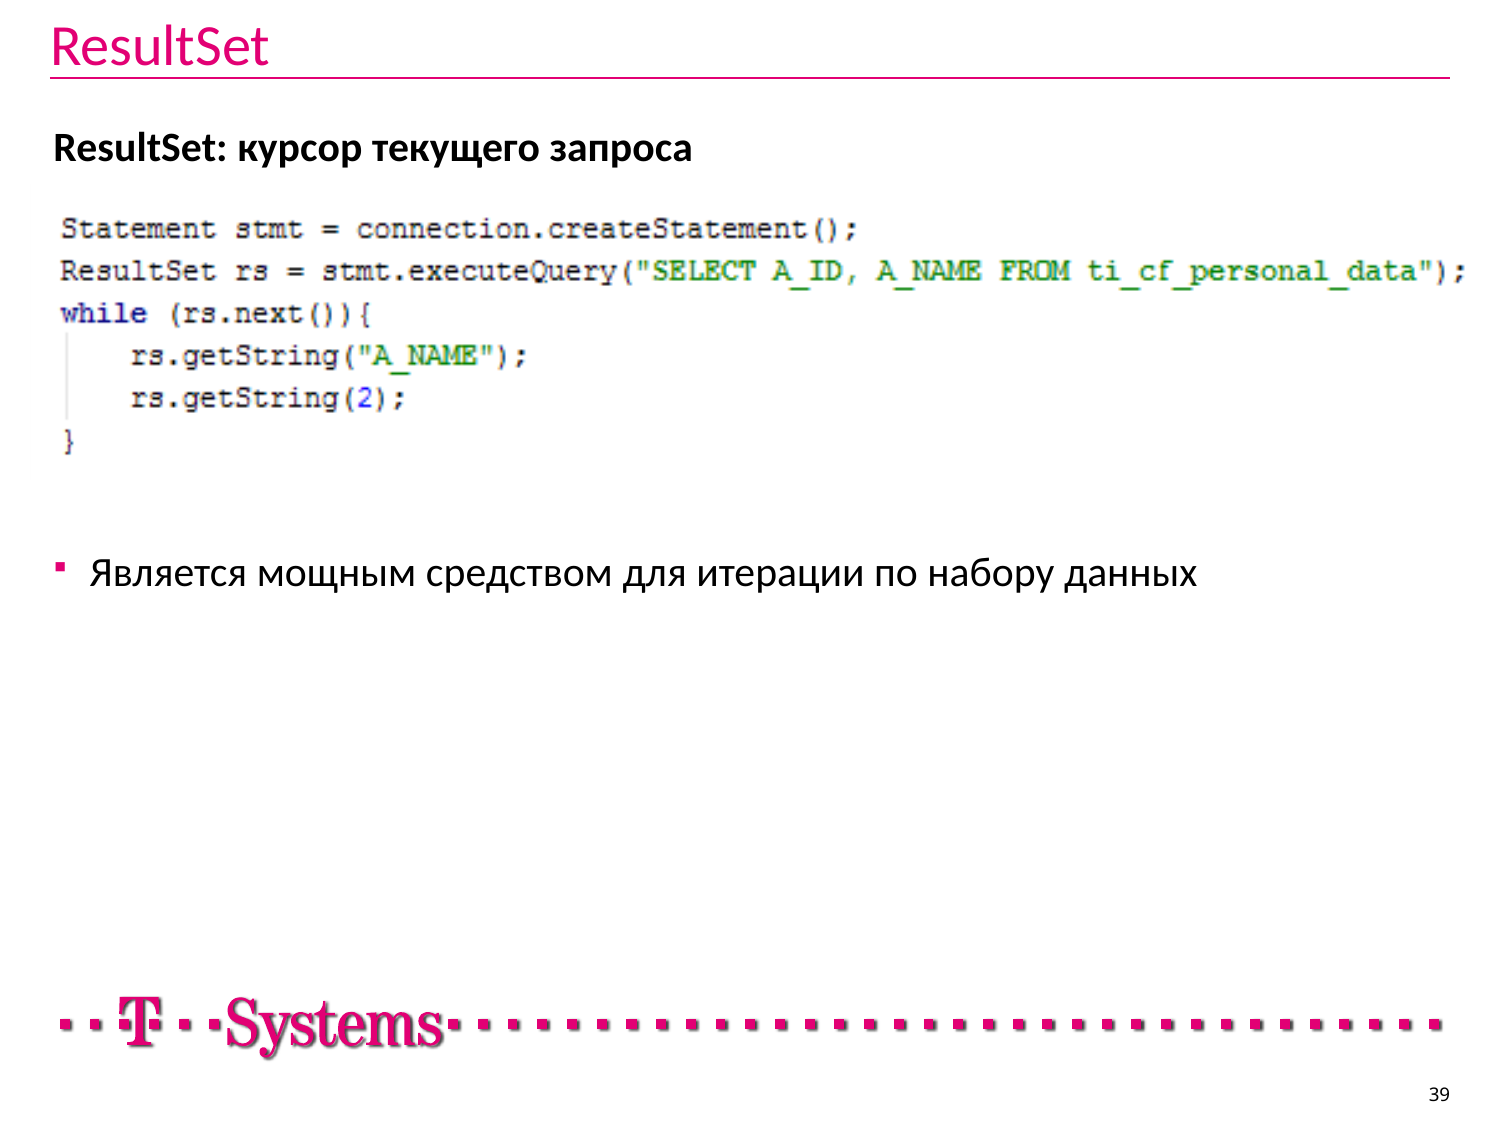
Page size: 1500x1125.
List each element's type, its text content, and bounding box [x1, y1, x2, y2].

picture [29, 184, 1497, 481]
slide_number 39 [1361, 1082, 1451, 1107]
list ResultSet: курсор текущего запроса [53, 125, 1424, 182]
title ResultSet [50, 14, 1450, 91]
text_box Является мощным средством для итерации по набору данных [53, 550, 1471, 775]
